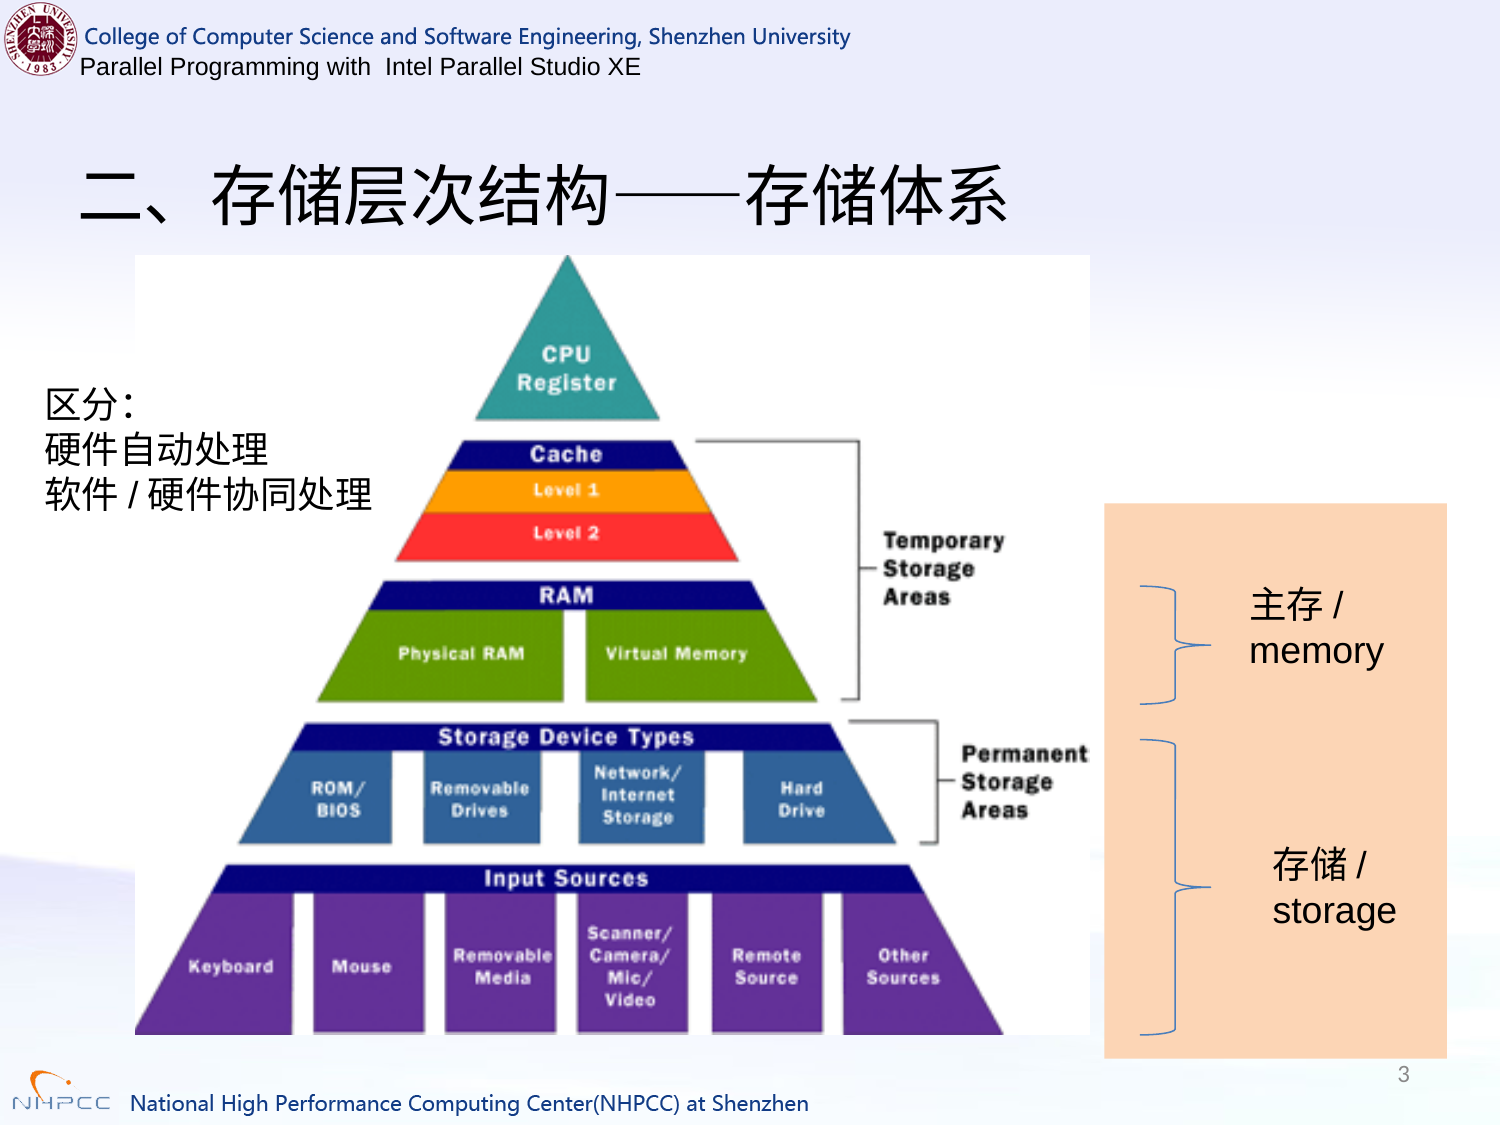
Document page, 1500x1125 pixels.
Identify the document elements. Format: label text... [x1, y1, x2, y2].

text_box [1139, 585, 1212, 705]
slide_number 3 [1074, 1042, 1425, 1103]
text_box [1102, 501, 1449, 1061]
text_box 主存/memory [1234, 574, 1436, 679]
text_box [1139, 738, 1212, 1036]
picture [0, 0, 1500, 1125]
text_box 区分： 硬件自动处理 软件/硬件协同处理 [29, 373, 130, 524]
text_box 二、存储层次结构——存储体系 [62, 137, 1069, 250]
text_box 存储/storage [1257, 834, 1459, 939]
